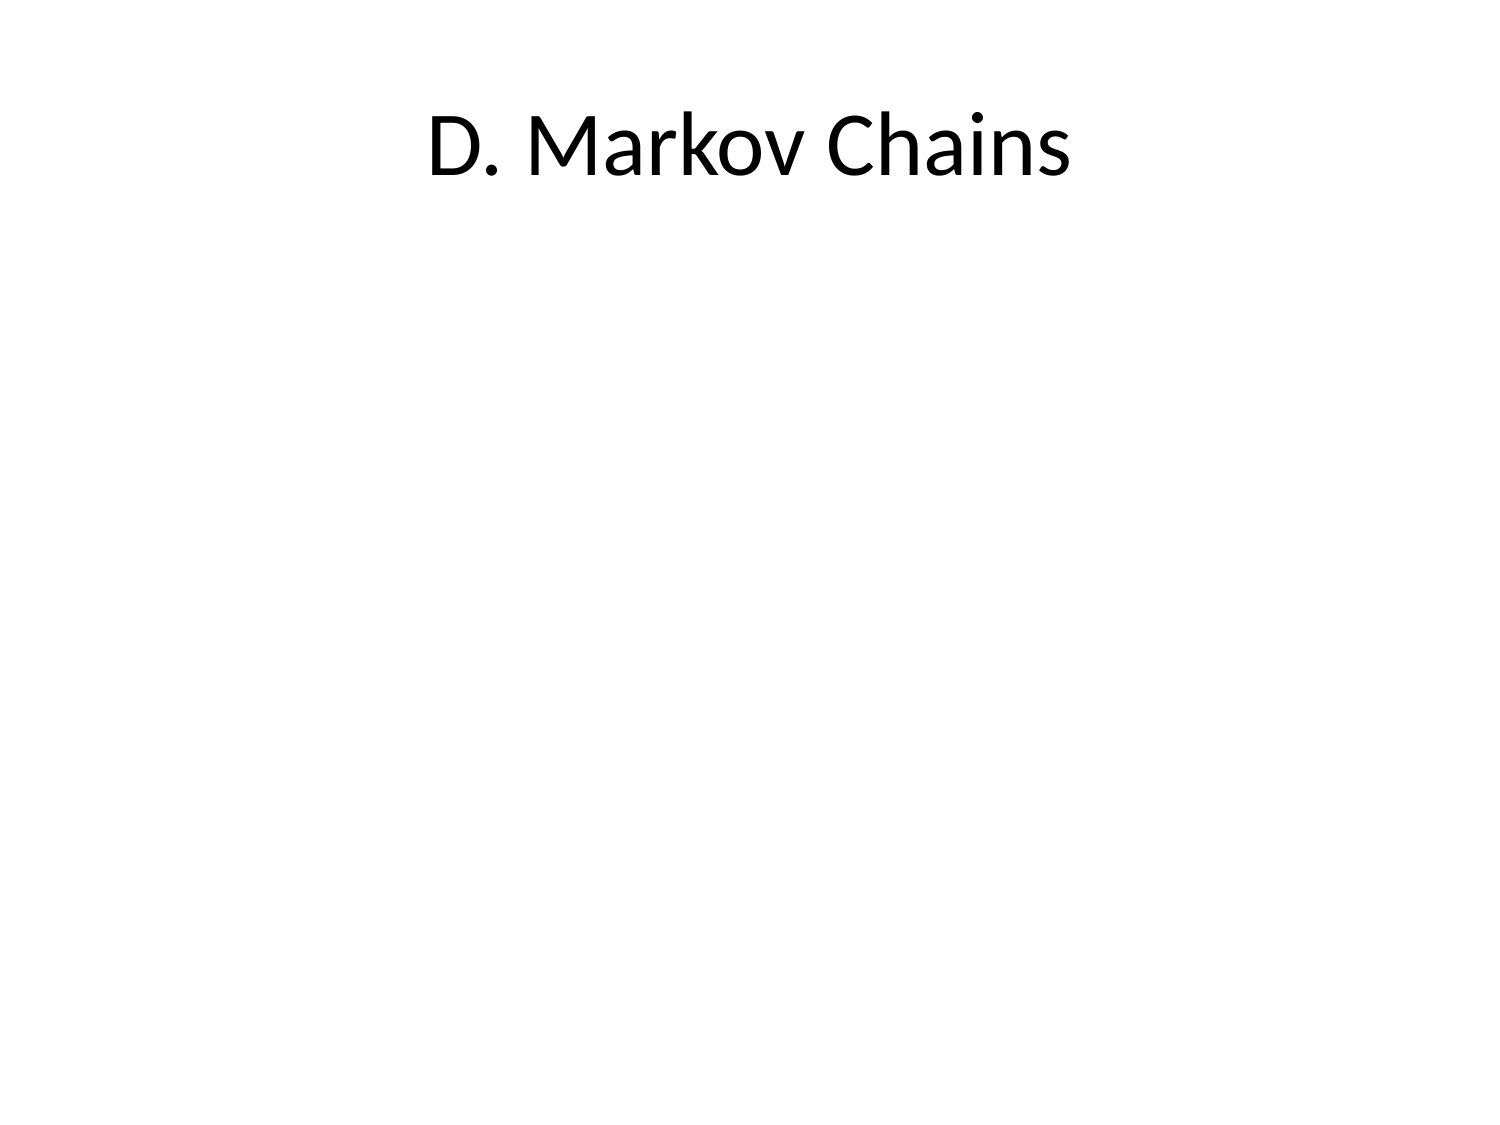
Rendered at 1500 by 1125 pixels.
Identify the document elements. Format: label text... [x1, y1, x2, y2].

title D. Markov Chains [75, 45, 1425, 233]
